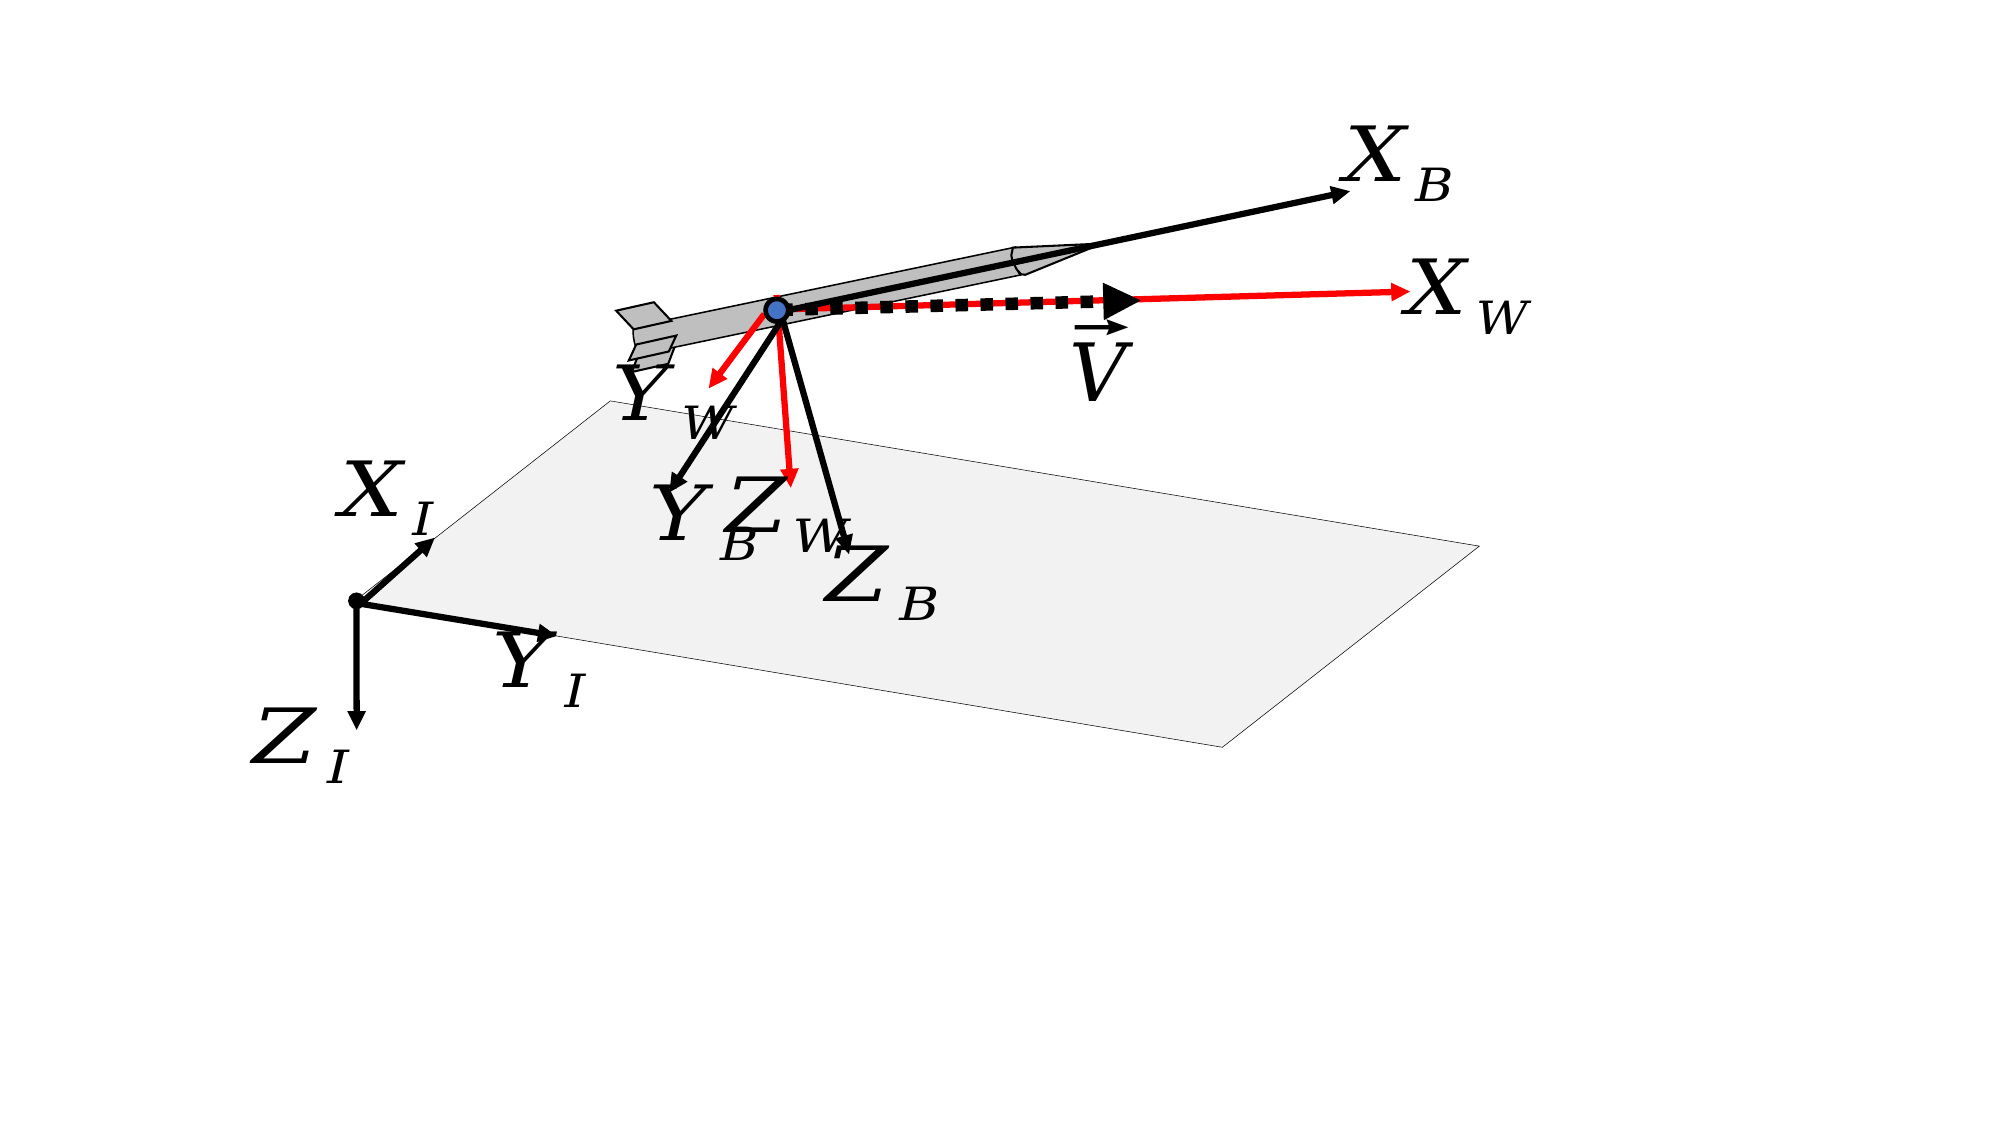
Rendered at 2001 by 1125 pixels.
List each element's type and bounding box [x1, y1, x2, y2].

text_box [776, 298, 849, 555]
text_box [788, 191, 1350, 311]
text_box [715, 228, 788, 533]
text_box [669, 318, 769, 493]
text_box [246, 448, 1468, 793]
text_box [617, 243, 715, 367]
text_box [849, 228, 1389, 533]
